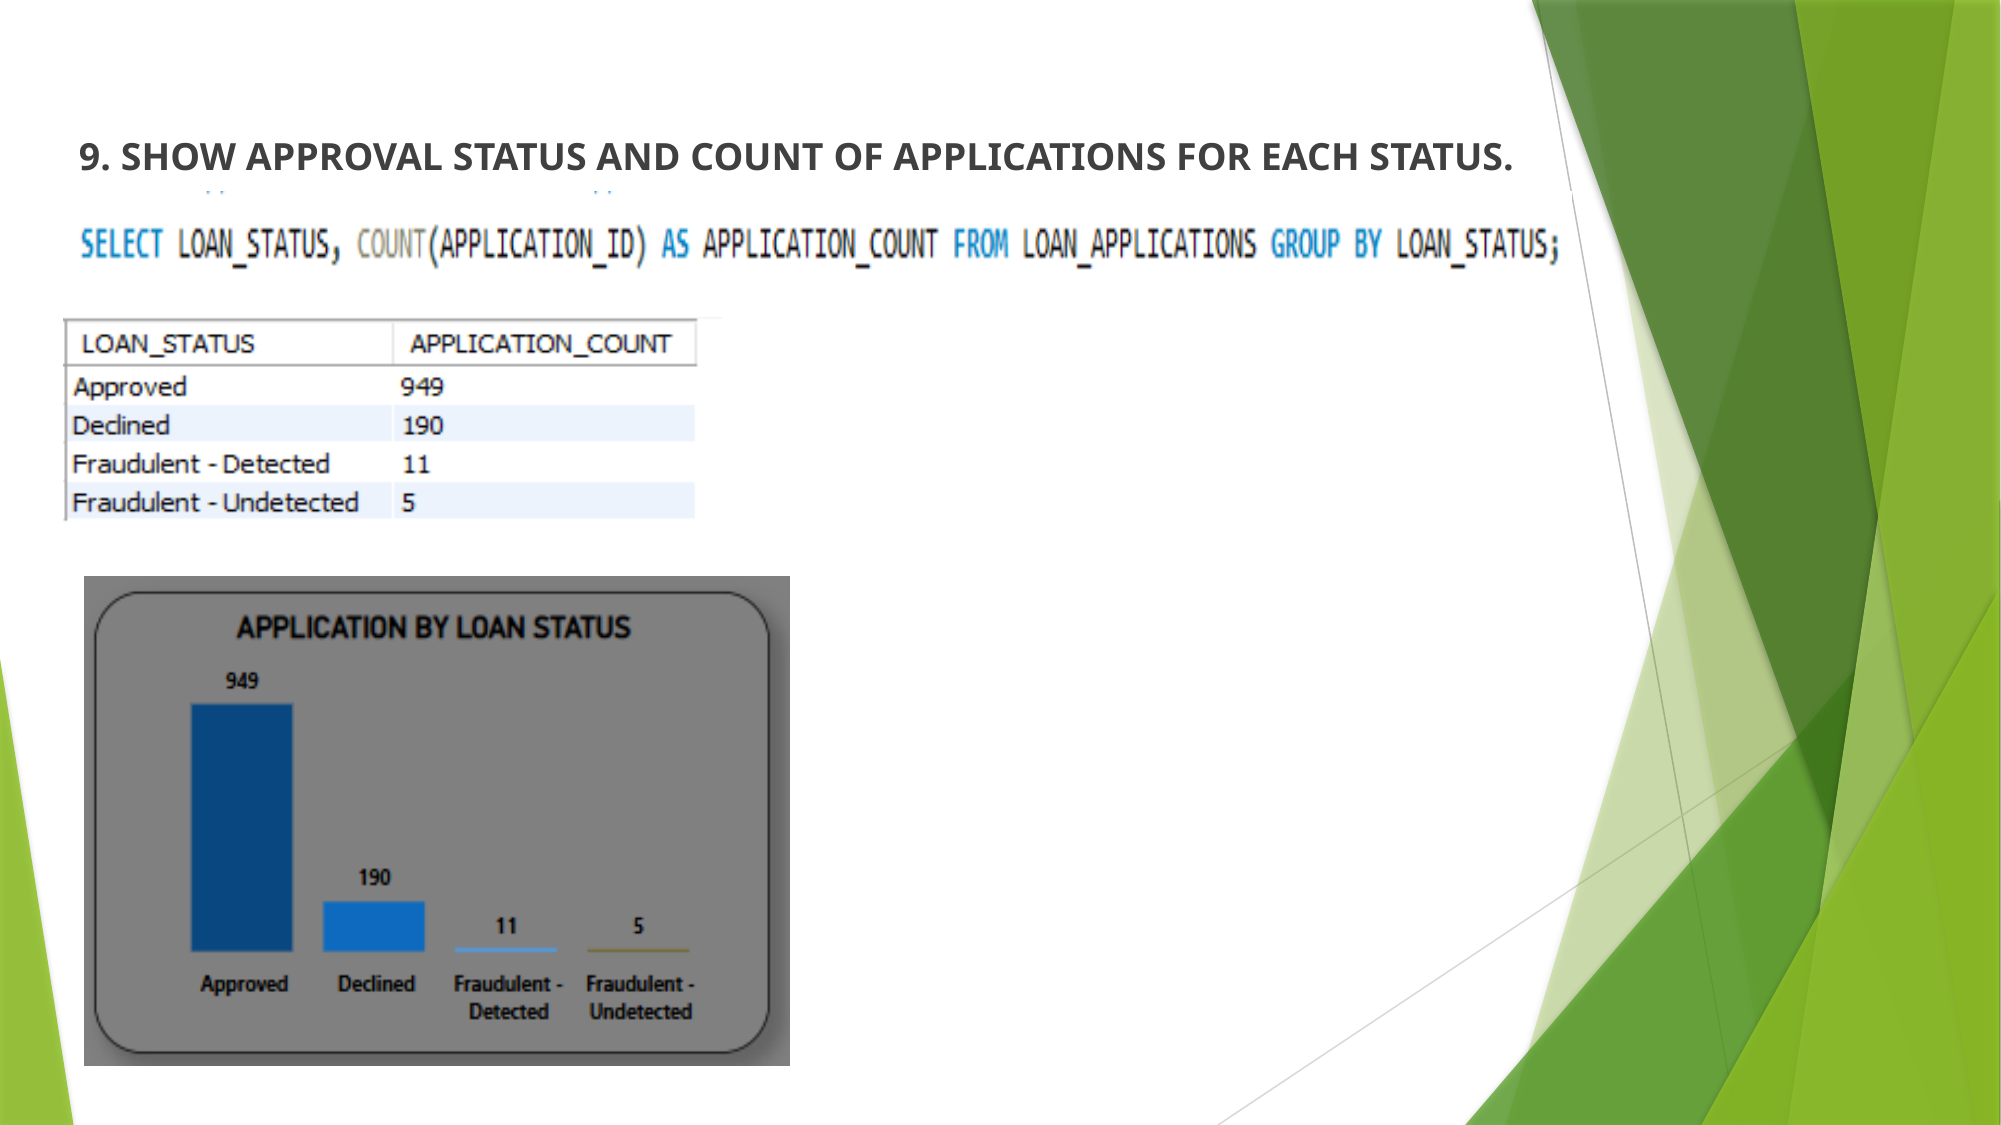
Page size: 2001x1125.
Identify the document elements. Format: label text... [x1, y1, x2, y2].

picture [83, 576, 791, 1066]
list 9. SHOW APPROVAL STATUS AND COUNT OF APPLICATIONS FOR EACH STATUS. [63, 59, 1637, 1048]
picture [63, 191, 1573, 536]
